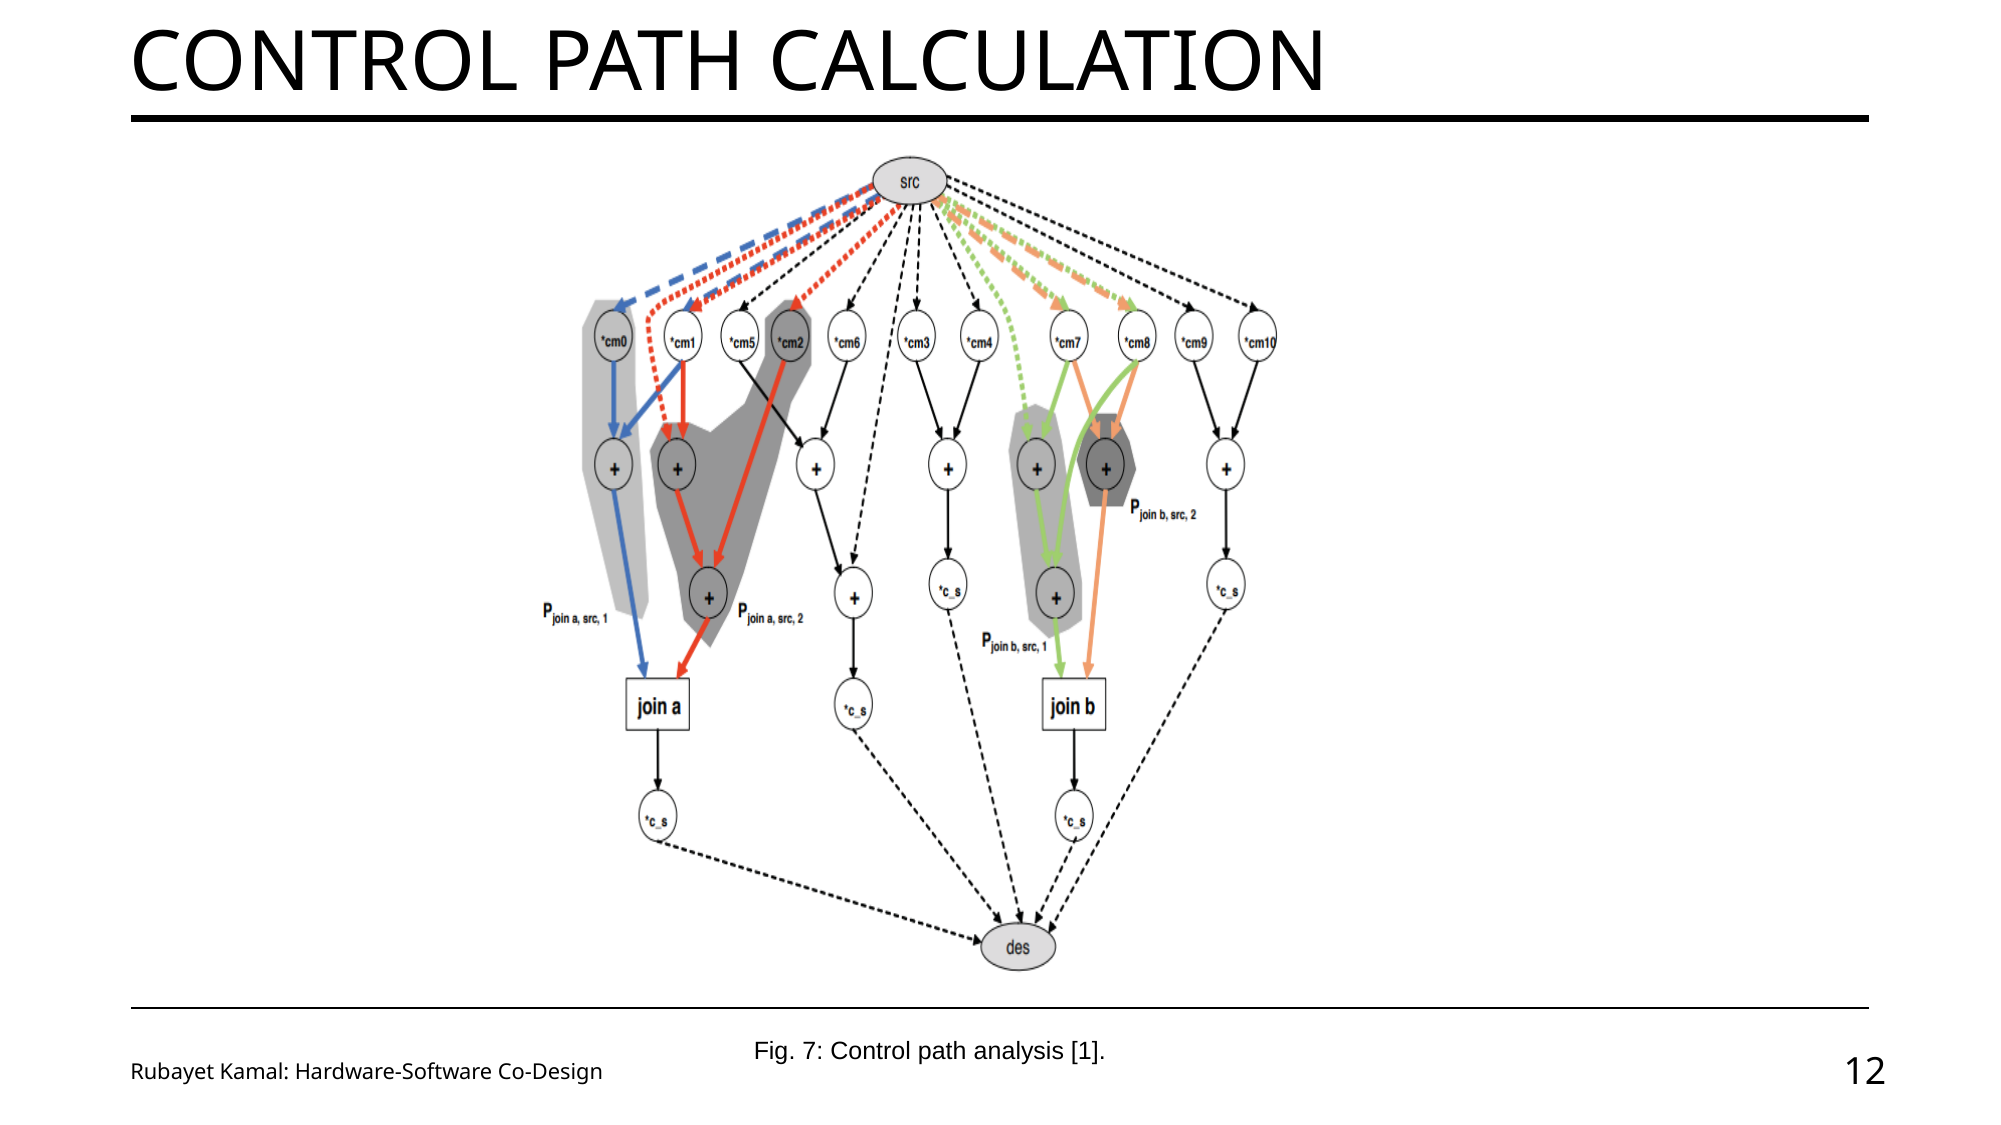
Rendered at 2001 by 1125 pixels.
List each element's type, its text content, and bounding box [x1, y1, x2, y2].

footer Rubayet Kamal: Hardware-Software Co-Design [115, 1042, 861, 1103]
text_box Fig. 7: Control path analysis [1]. [738, 1027, 1122, 1072]
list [525, 125, 1309, 978]
slide_number 12 [1791, 1042, 1902, 1103]
title Control path calculation [114, 0, 1869, 215]
